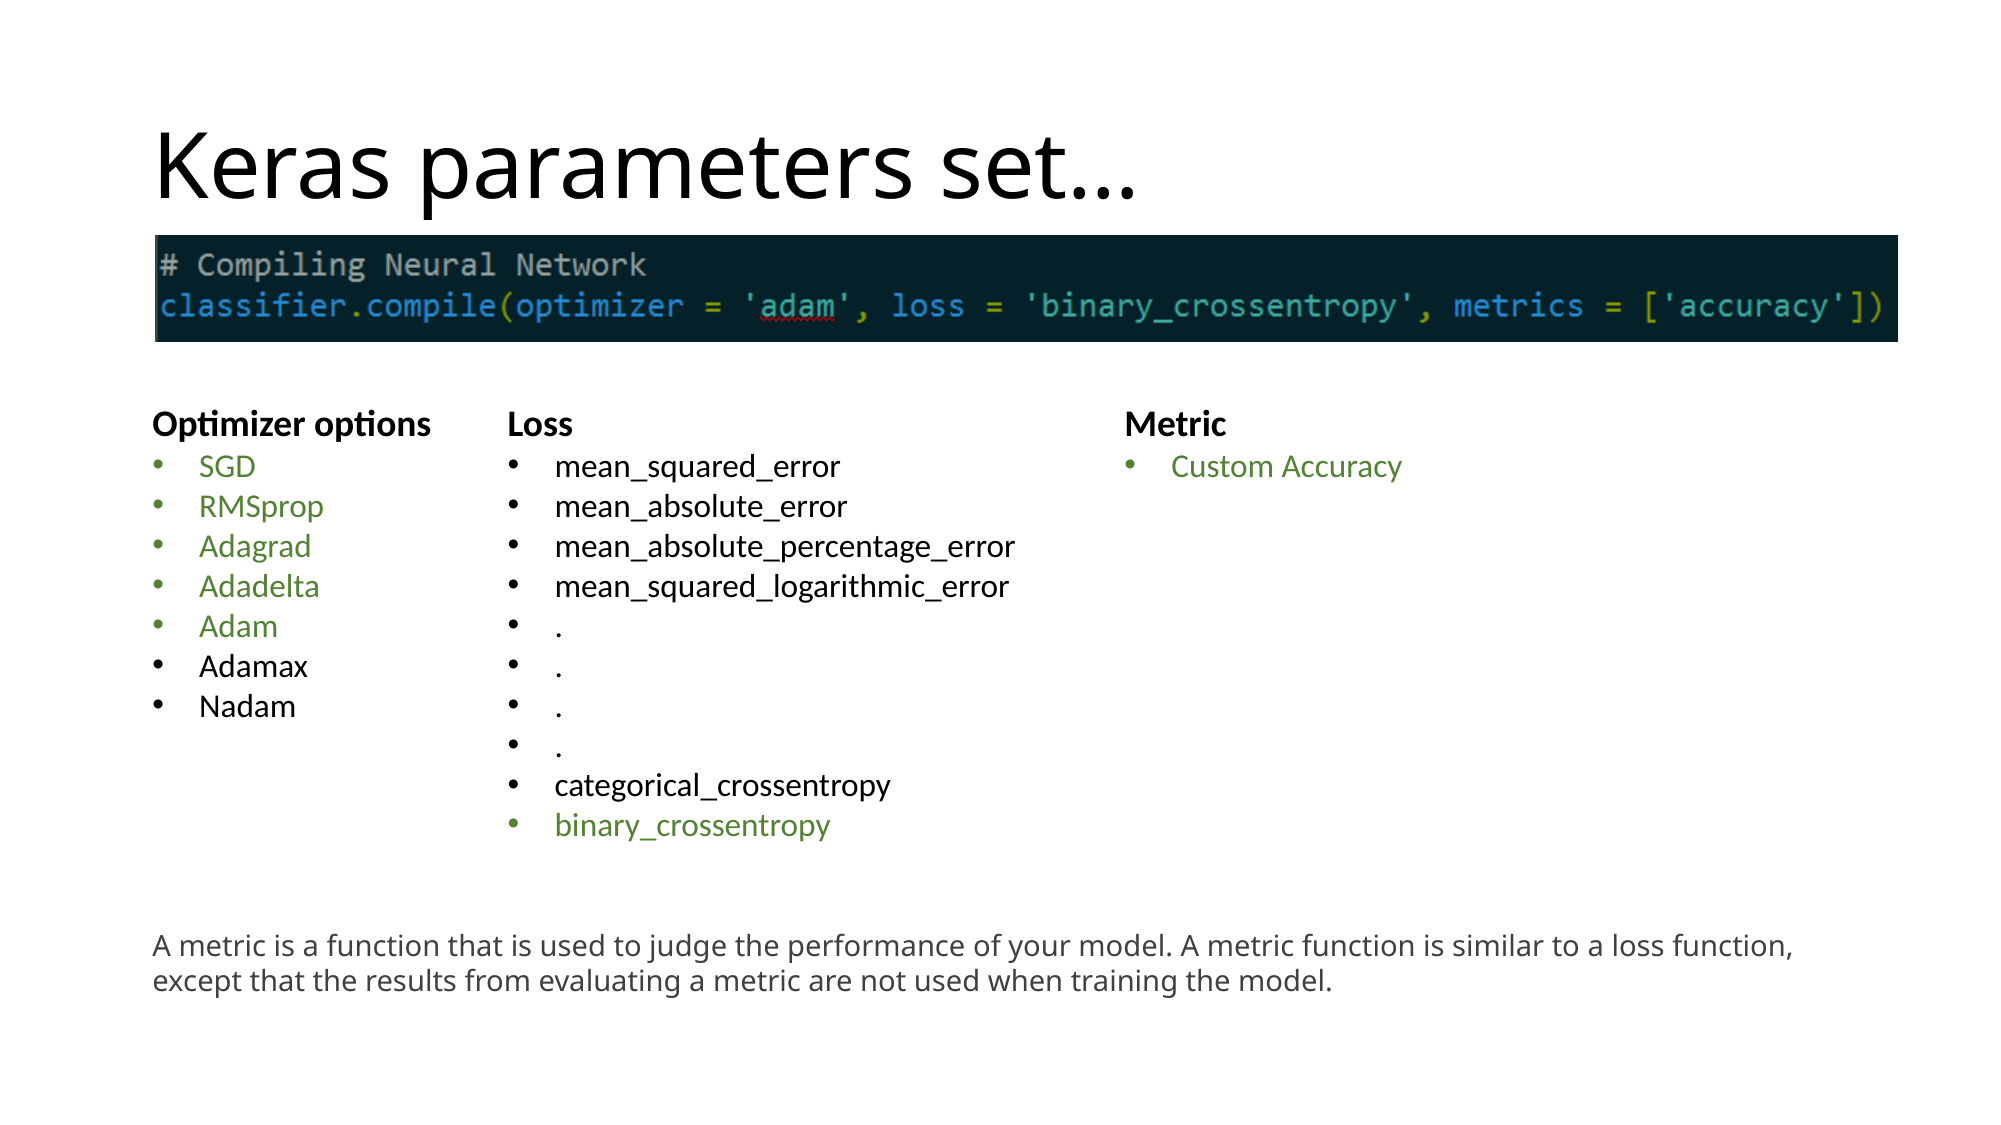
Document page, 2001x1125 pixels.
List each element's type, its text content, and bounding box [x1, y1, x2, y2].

text_box Optimizer options SGD RMSprop Adagrad Adadelta Adam Adamax Nadam [137, 391, 492, 777]
title Keras parameters set… [137, 59, 1863, 278]
text_box A metric is a function that is used to judge the performance of your model. A metric function is similar to a loss function, except that the results from evaluating a metric are not used when training the model. [137, 919, 1848, 1005]
text_box Loss mean_squared_error mean_absolute_error mean_absolute_percentage_error mean_squared_logarithmic_error . . . . categorical_crossentropy binary_crossentropy [492, 391, 1110, 896]
text_box Metric Custom Accuracy [1109, 391, 1530, 492]
picture [155, 235, 1898, 342]
